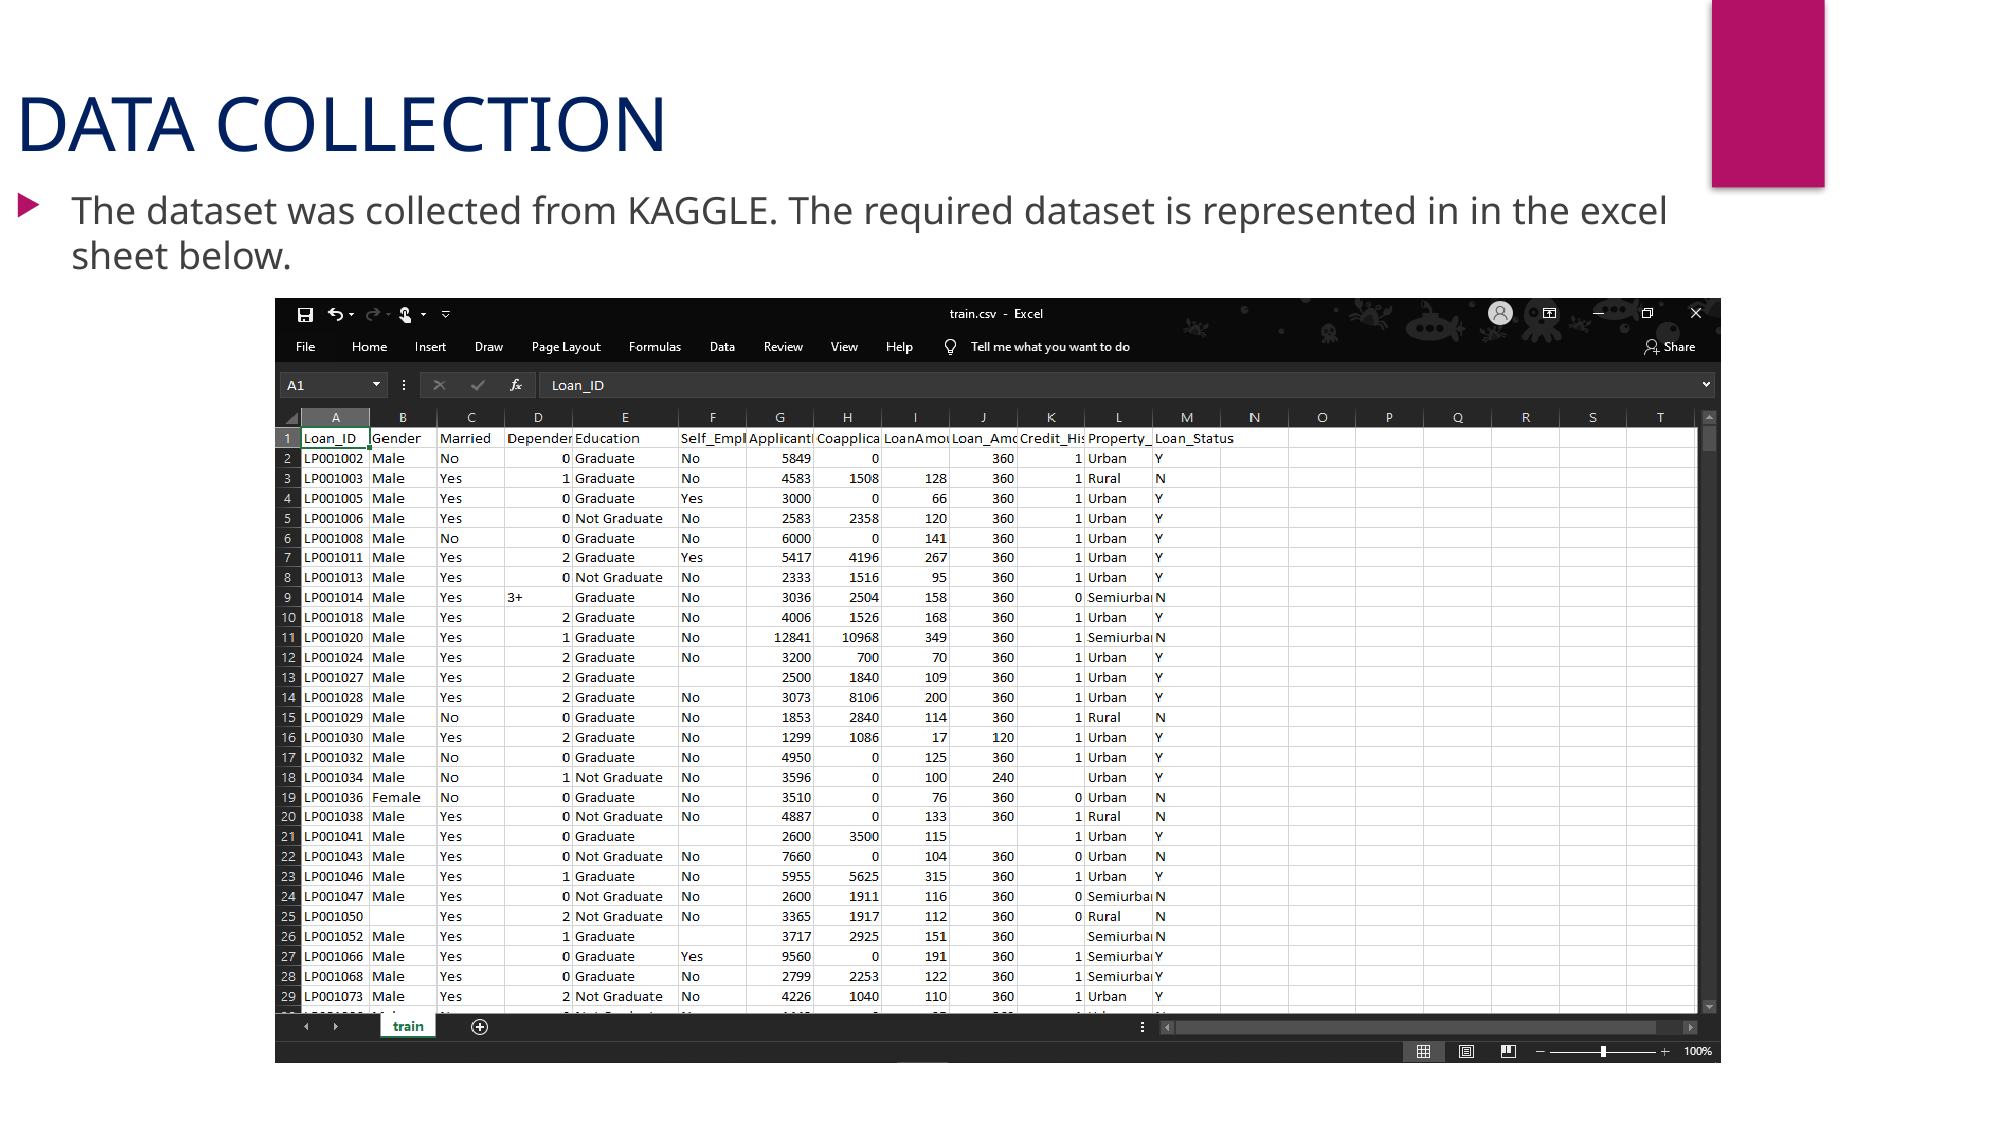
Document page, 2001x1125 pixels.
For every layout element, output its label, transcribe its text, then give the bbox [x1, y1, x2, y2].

picture [274, 298, 1721, 1064]
title DATA COLLECTION [0, 35, 1576, 179]
list The dataset was collected from KAGGLE. The required dataset is represented in in the excel sheet below. [0, 179, 1725, 894]
